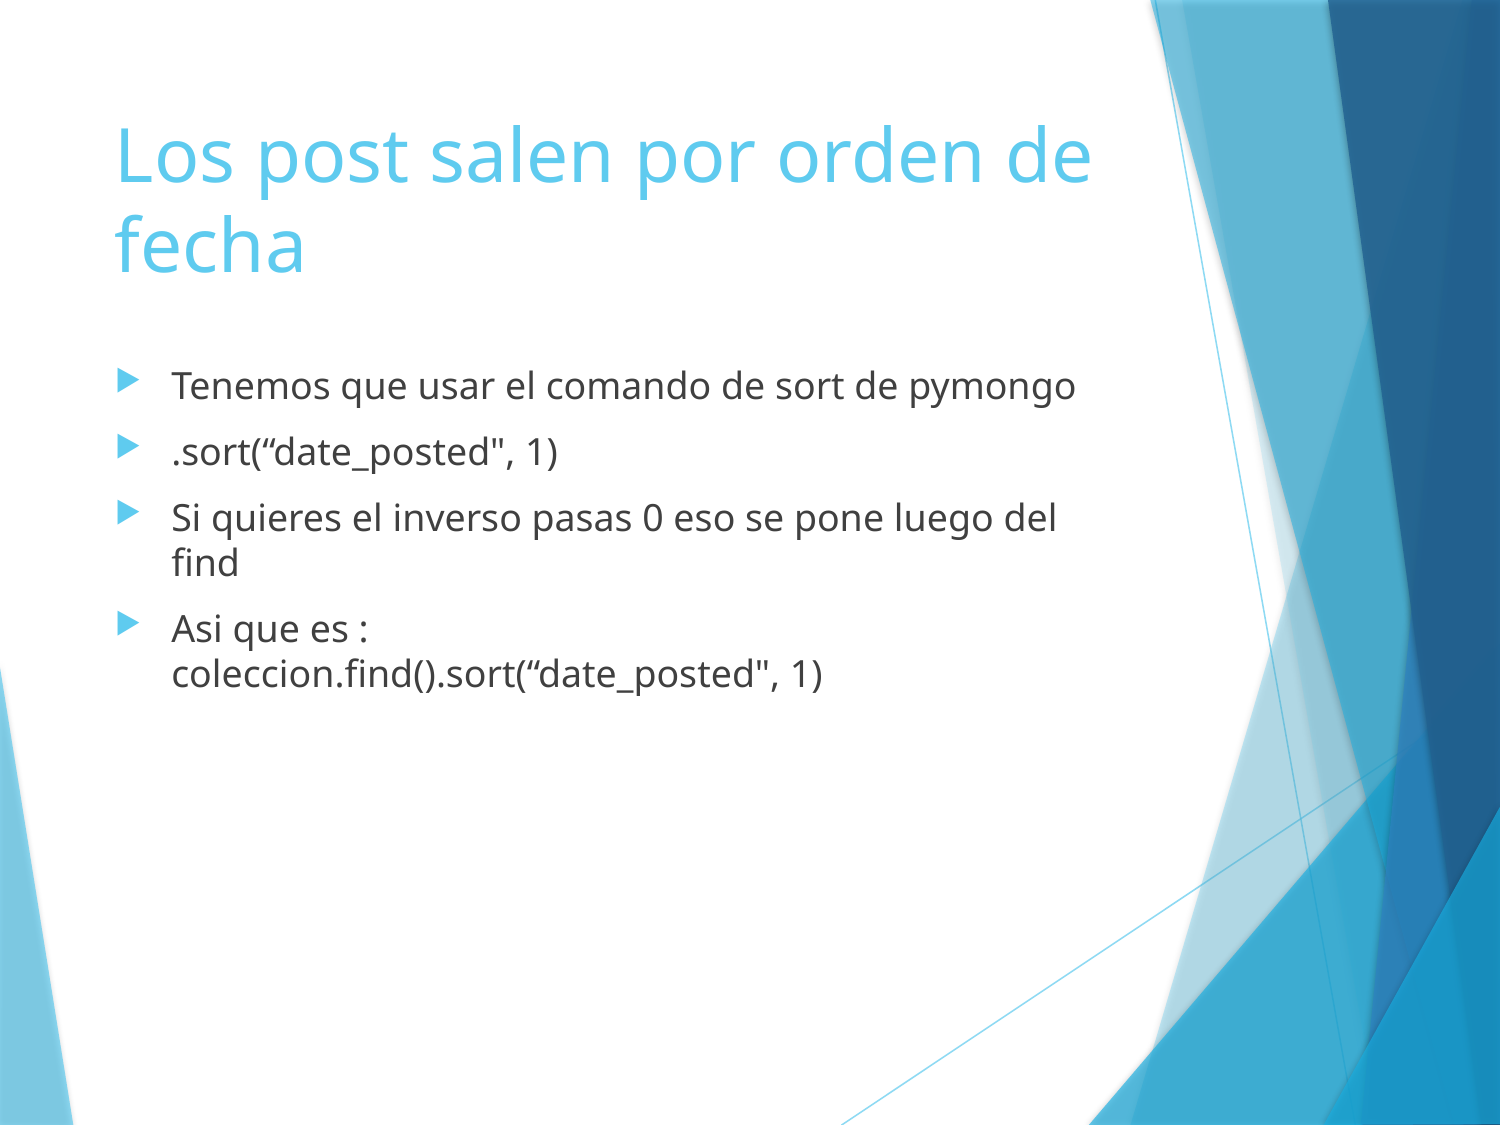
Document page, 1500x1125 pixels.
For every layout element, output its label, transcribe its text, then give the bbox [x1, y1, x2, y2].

title Los post salen por orden de fecha [99, 99, 1142, 317]
list Tenemos que usar el comando de sort de pymongo .sort(“date_posted", 1) Si quieres el inverso pasas 0 eso se pone luego del find Asi que es : coleccion.find().sort(“date_posted", 1) [99, 354, 1142, 992]
